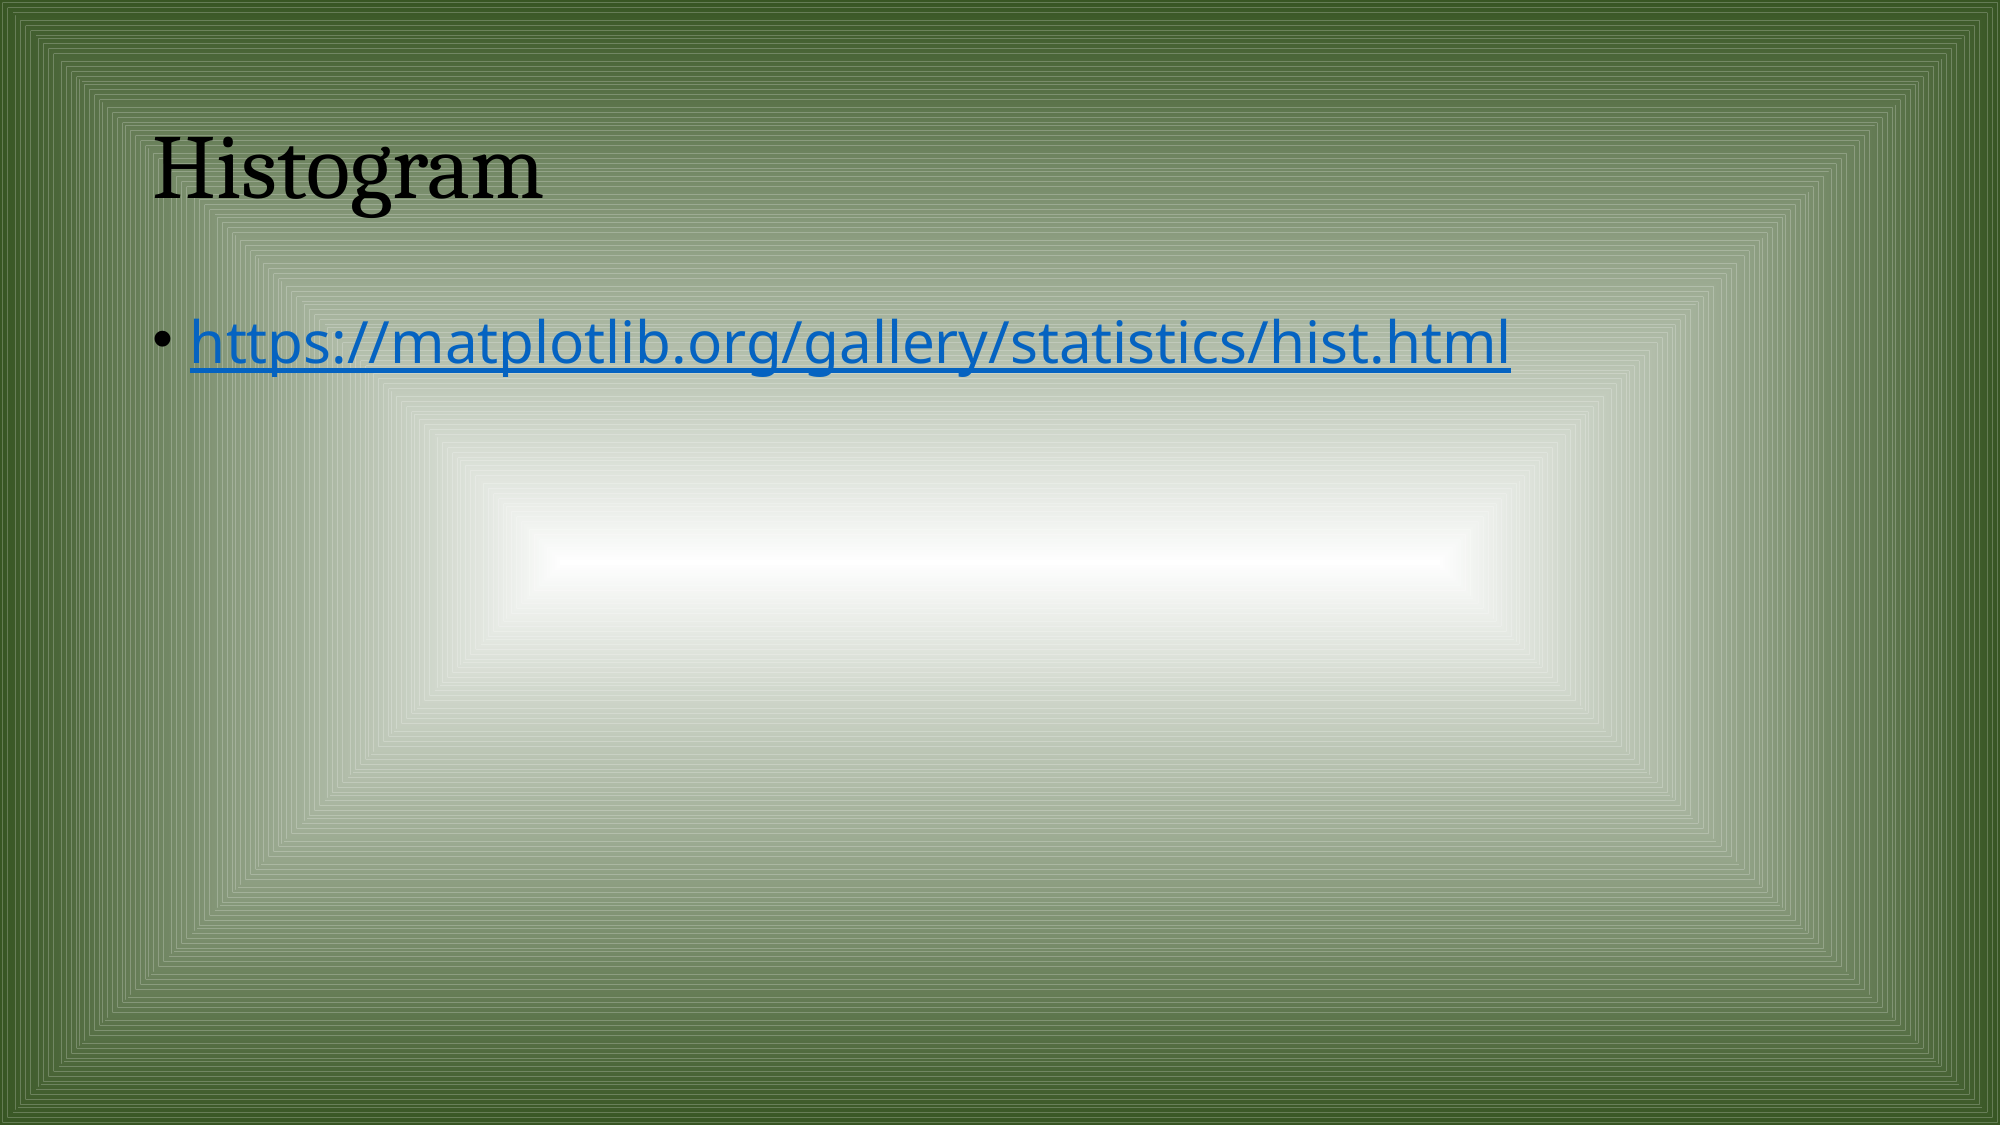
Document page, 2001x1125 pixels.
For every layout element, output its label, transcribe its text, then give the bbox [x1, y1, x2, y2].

list https://matplotlib.org/gallery/statistics/hist.html [137, 299, 1863, 1014]
title Histogram [137, 59, 1863, 278]
